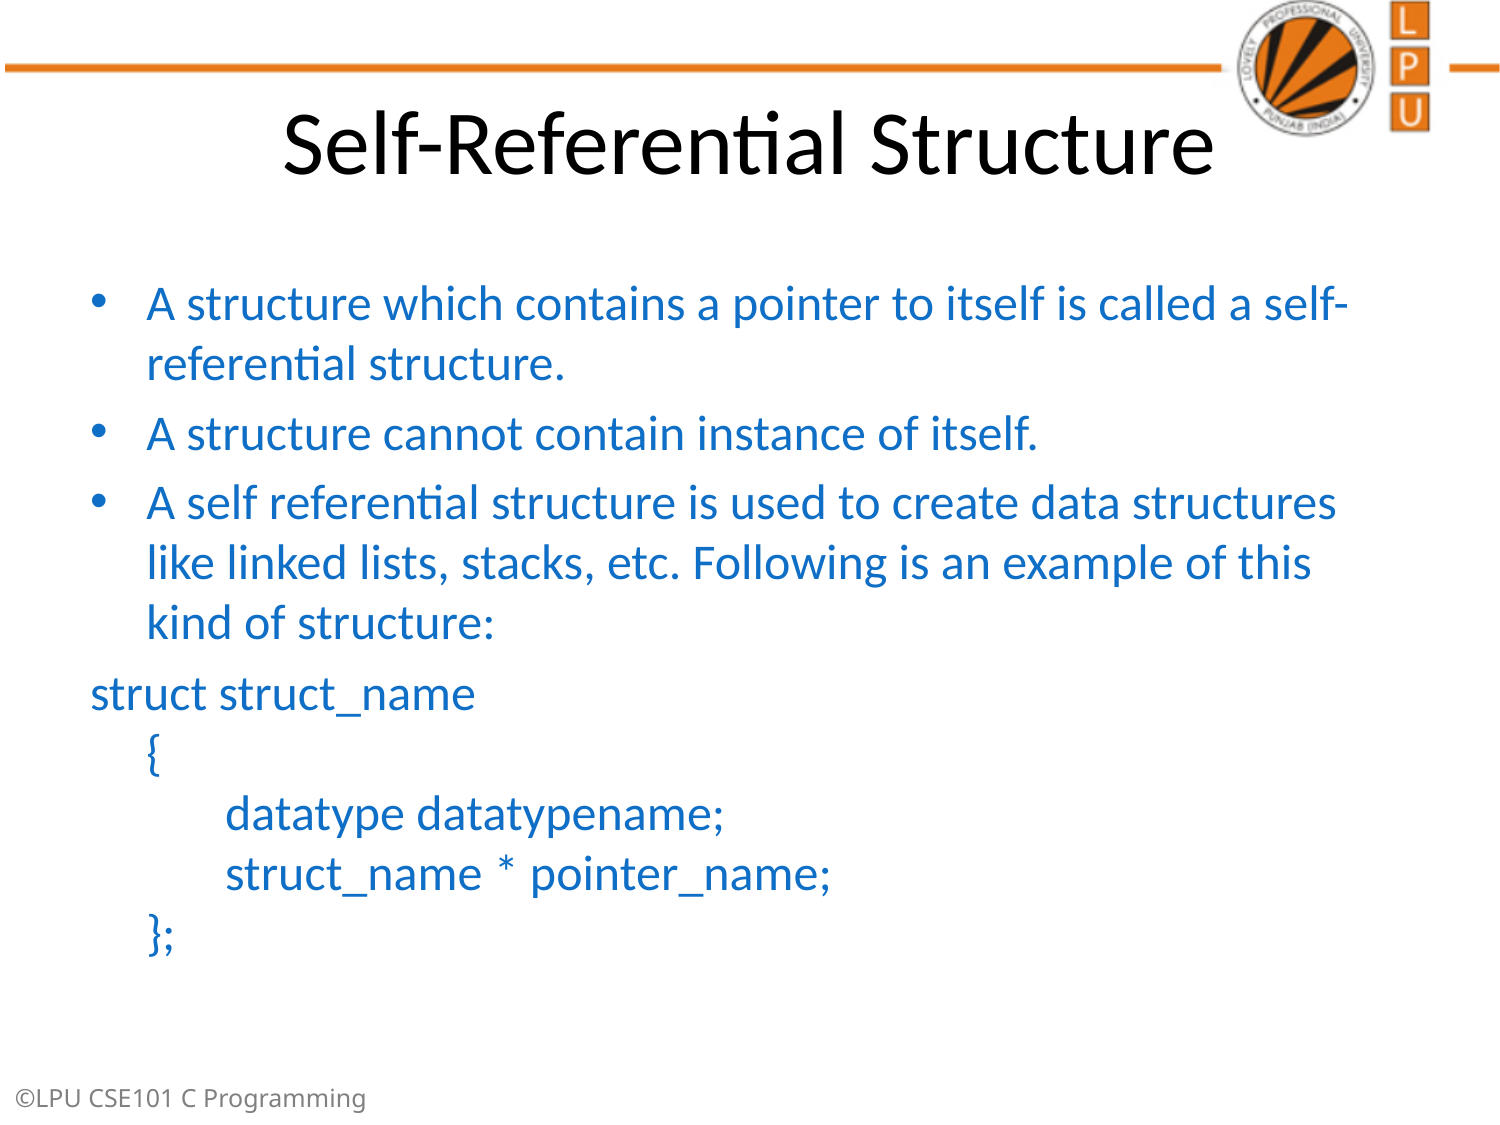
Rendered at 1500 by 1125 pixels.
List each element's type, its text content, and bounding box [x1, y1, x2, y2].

list A structure which contains a pointer to itself is called a self-referential structure. A structure cannot contain instance of itself. A self referential structure is used to create data structures like linked lists, stacks, etc. Following is an example of this kind of structure: struct struct_name { datatype datatypename; struct_name * pointer_name; }; [75, 262, 1425, 1005]
picture [5, 0, 1500, 155]
text_box Self-Referential Structure [74, 50, 1425, 225]
